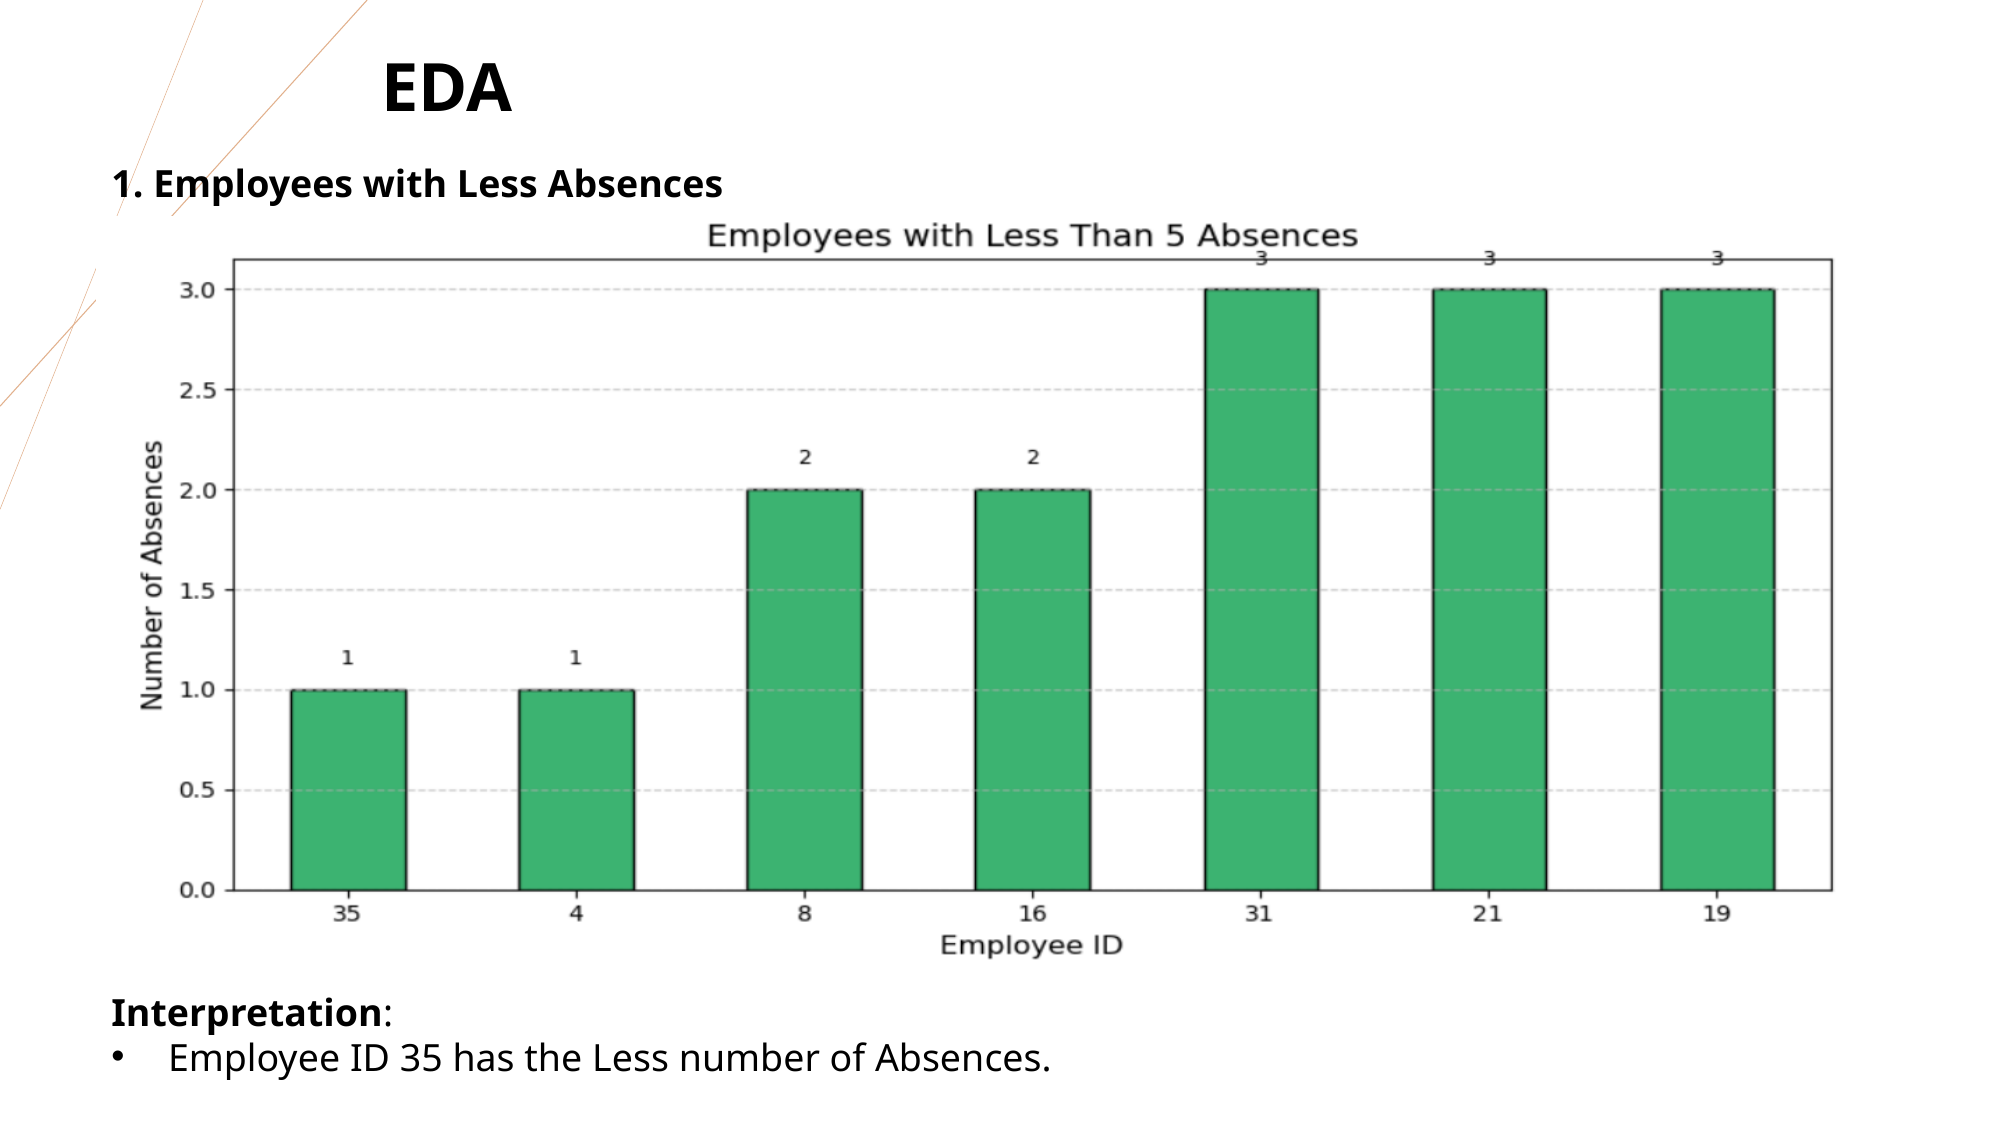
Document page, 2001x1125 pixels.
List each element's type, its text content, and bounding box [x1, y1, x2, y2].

text_box 1. Employees with Less Absences [96, 152, 1124, 212]
text_box Interpretation: Employee ID 35 has the Less number of Absences. [96, 981, 2000, 1086]
picture [96, 216, 1904, 982]
text_box EDA [366, 37, 1640, 133]
